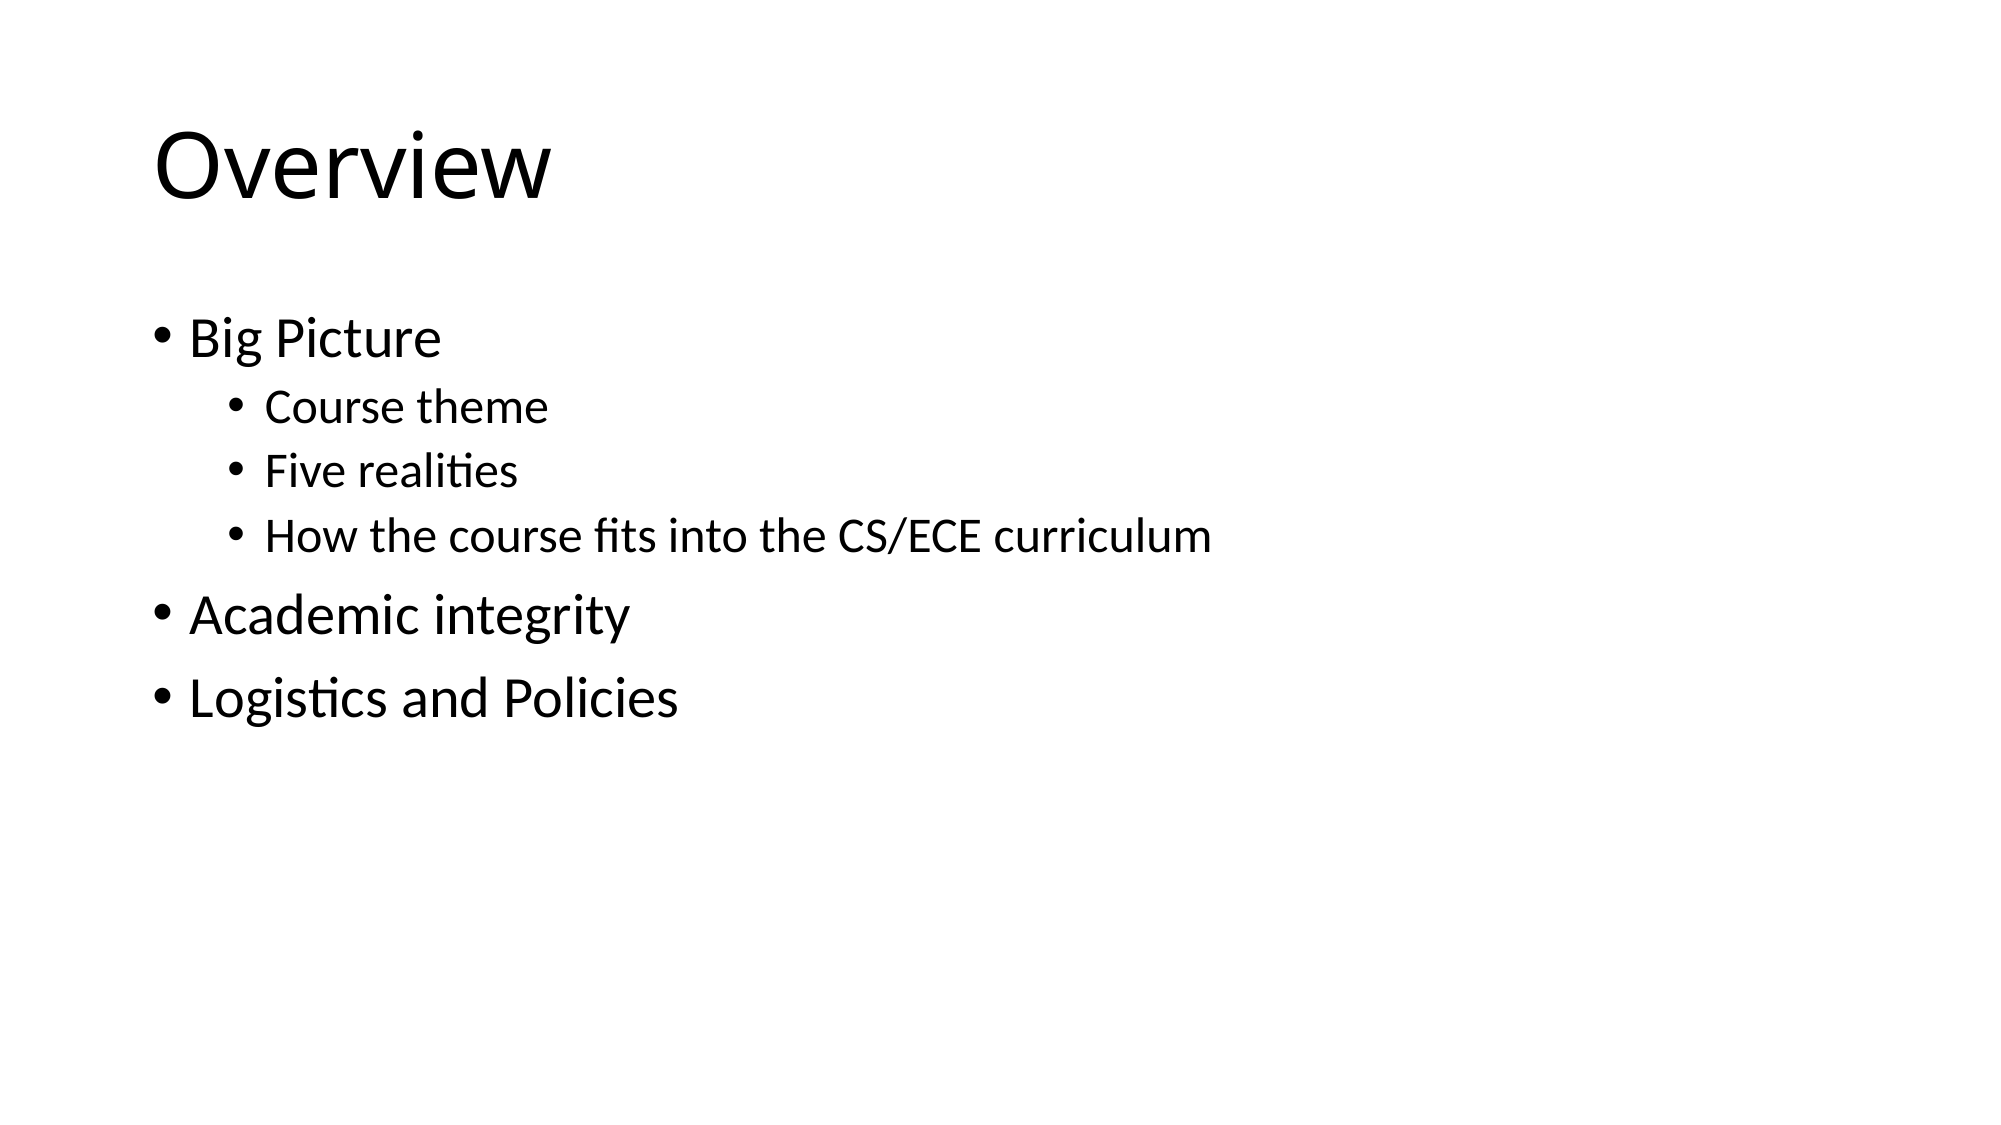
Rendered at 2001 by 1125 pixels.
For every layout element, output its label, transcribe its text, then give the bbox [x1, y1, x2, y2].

list Big Picture Course theme Five realities How the course fits into the CS/ECE curriculum Academic integrity Logistics and Policies [137, 299, 1863, 1014]
title Overview [137, 59, 1863, 278]
